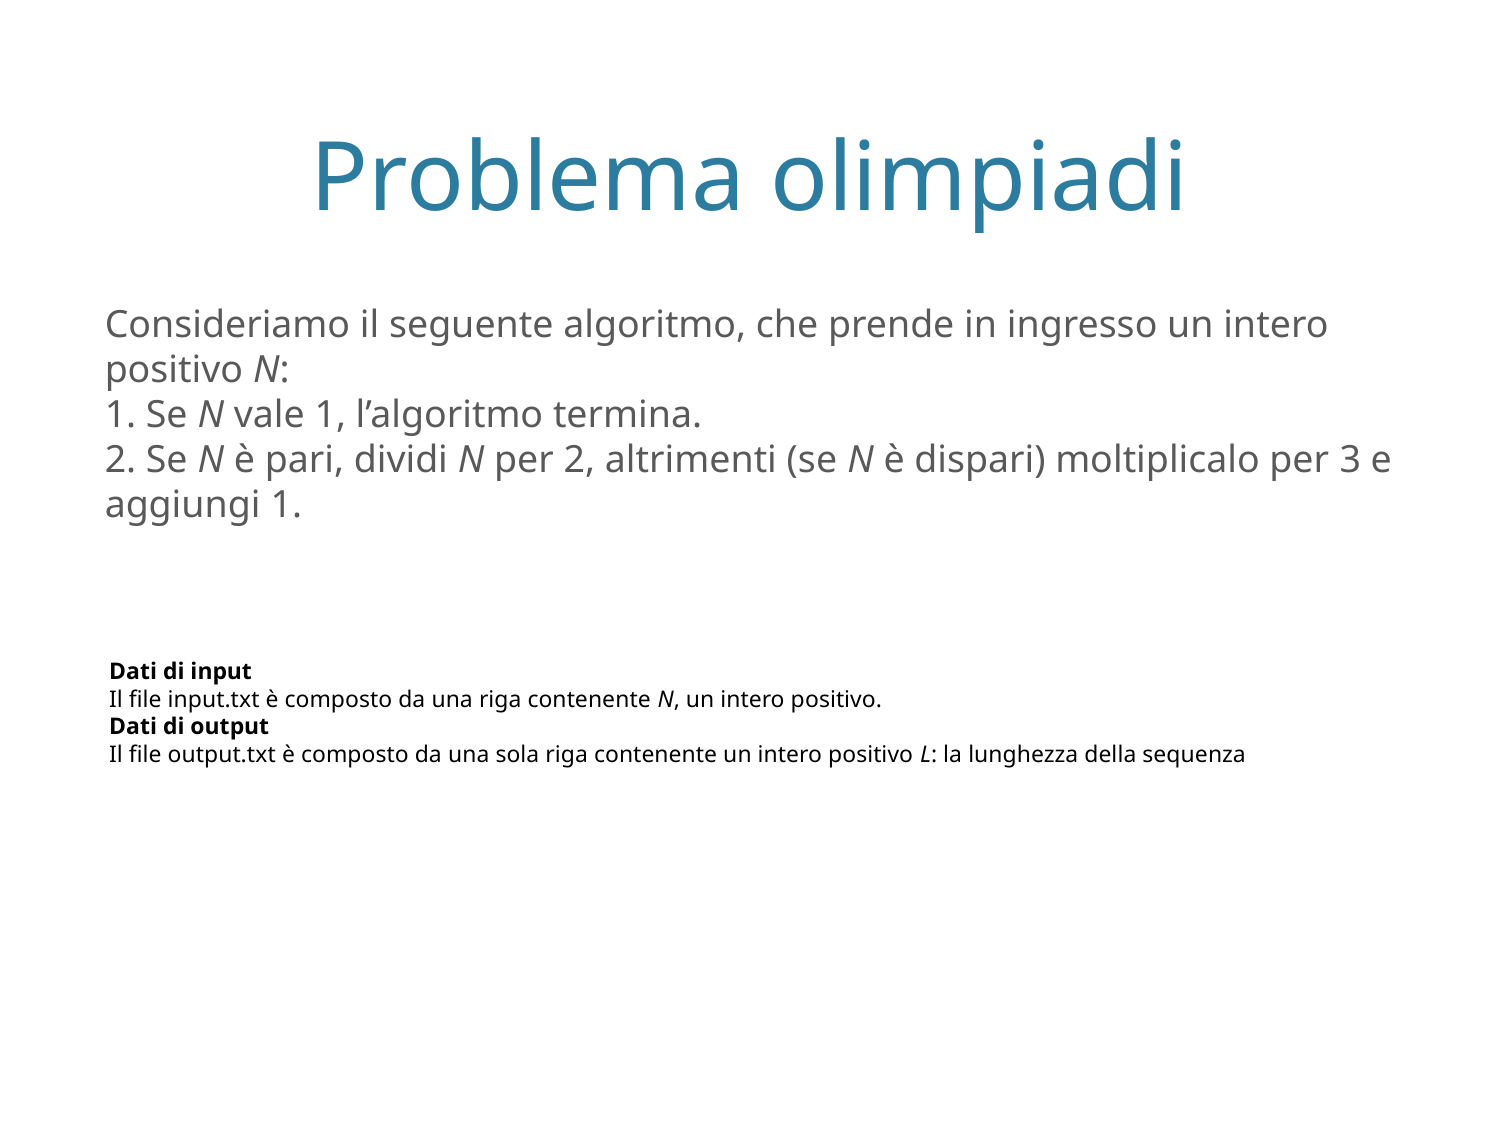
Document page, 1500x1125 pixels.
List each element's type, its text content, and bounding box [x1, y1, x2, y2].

text_box Problema olimpiadi [90, 17, 1410, 237]
text_box Consideriamo il seguente algoritmo, che prende in ingresso un intero positivo N: 1. Se N vale 1, l’algoritmo termina. 2. Se N è pari, dividi N per 2, altrimenti (se N è dispari) moltiplicalo per 3 e aggiungi 1. [90, 262, 1410, 975]
text_box Dati di input Il file input.txt è composto da una riga contenente N, un intero positivo. Dati di output Il file output.txt è composto da una sola riga contenente un intero positivo L: la lunghezza della sequenza [94, 649, 1335, 863]
